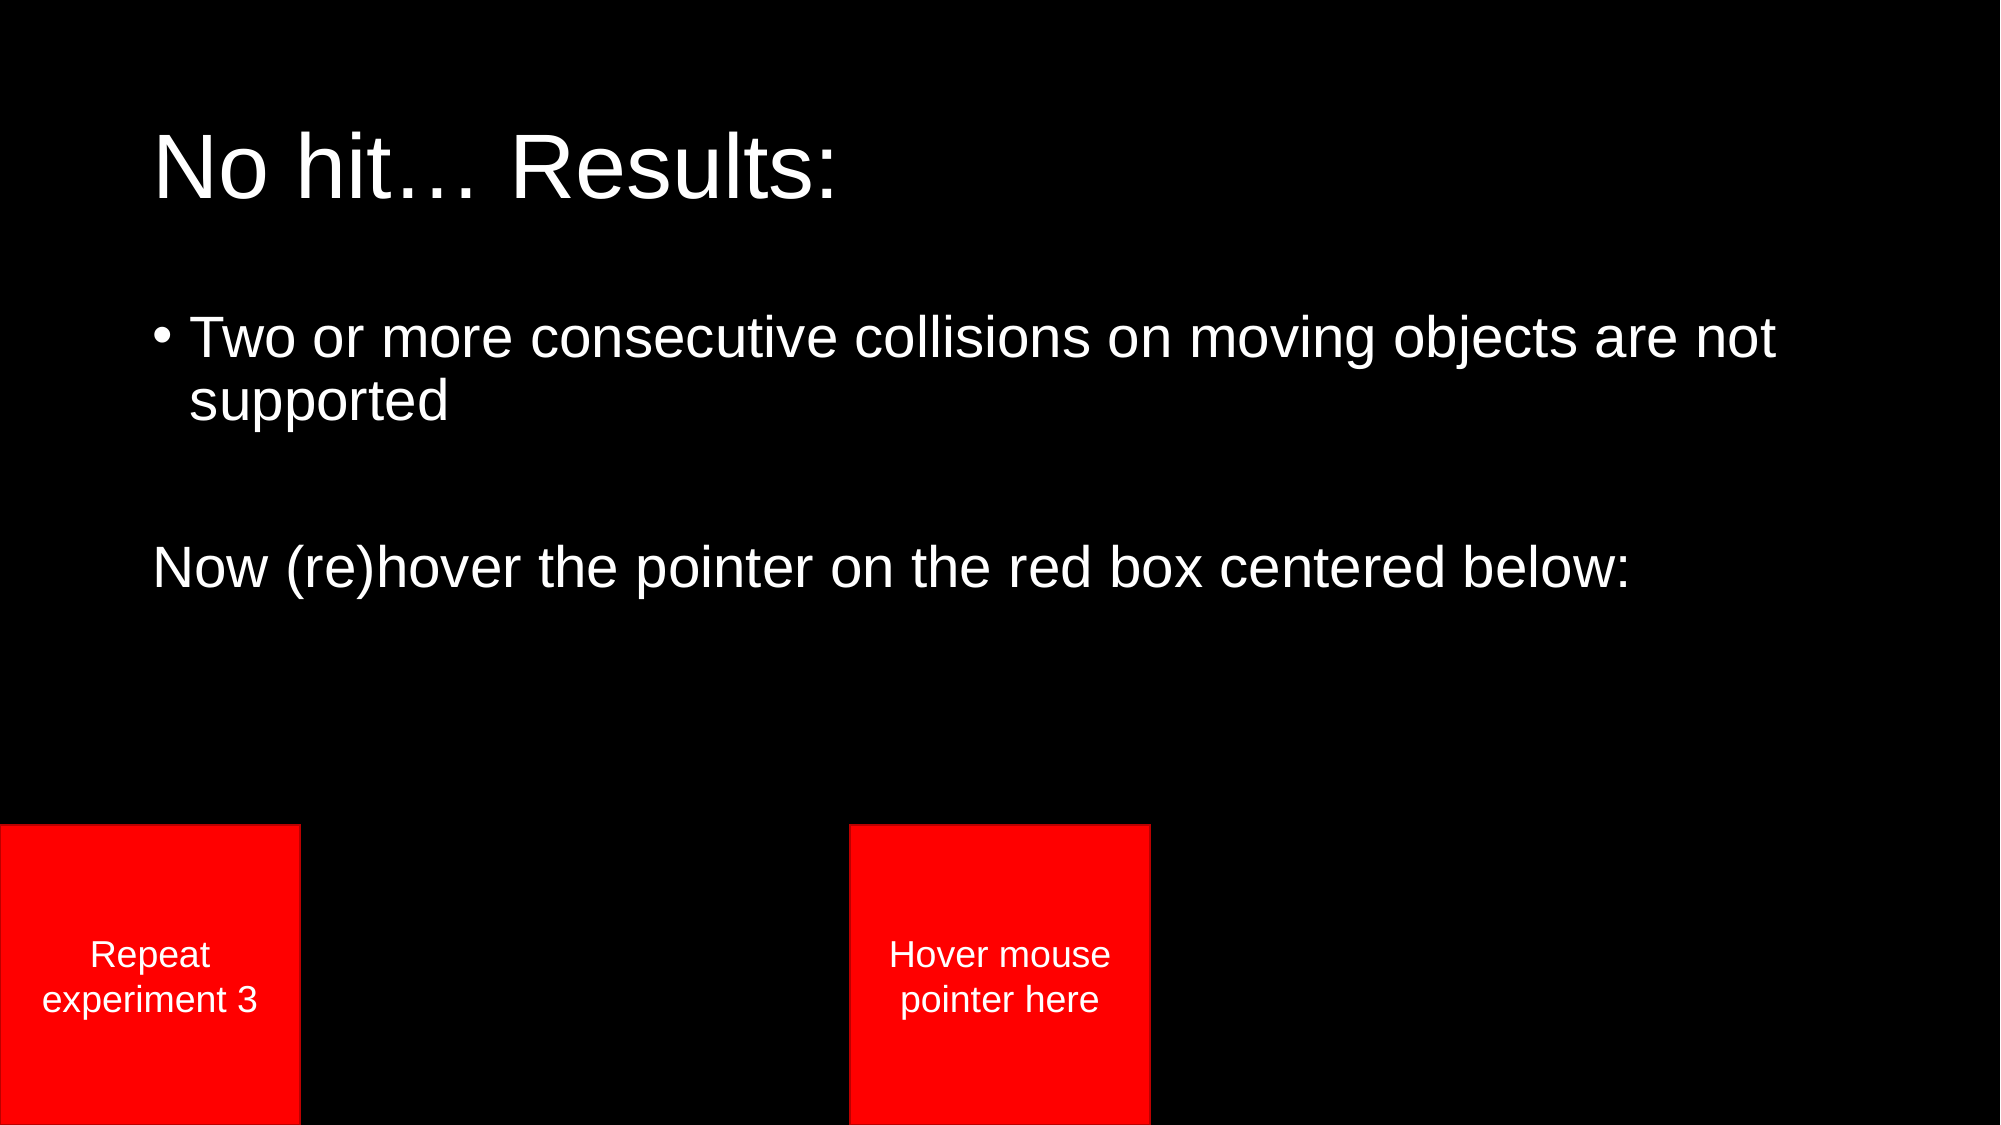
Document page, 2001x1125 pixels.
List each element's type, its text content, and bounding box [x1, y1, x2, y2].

text_box Hover mouse pointer here [849, 824, 1151, 1125]
list Two or more consecutive collisions on moving objects are not supported Now (re)hover the pointer on the red box centered below: [137, 299, 1863, 1014]
text_box Repeat experiment 3 [0, 824, 301, 1125]
title No hit… Results: [137, 59, 1863, 278]
